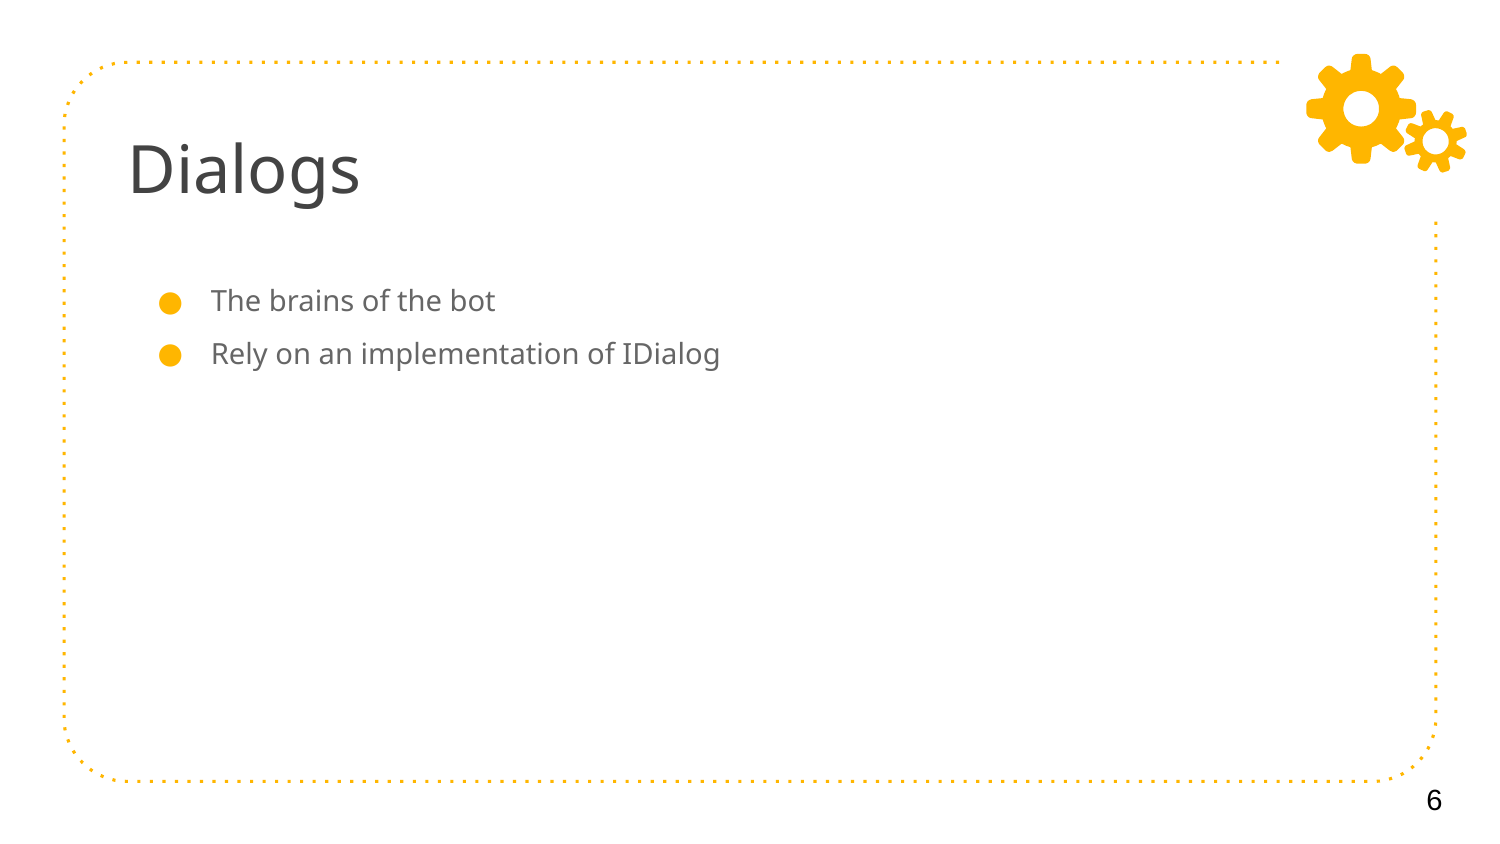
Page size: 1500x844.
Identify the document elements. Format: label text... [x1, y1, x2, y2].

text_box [1306, 53, 1467, 173]
slide_number 6 [1411, 753, 1500, 844]
title Dialogs [112, 111, 1322, 253]
list The brains of the bot Rely on an implementation of IDialog [125, 249, 1281, 631]
